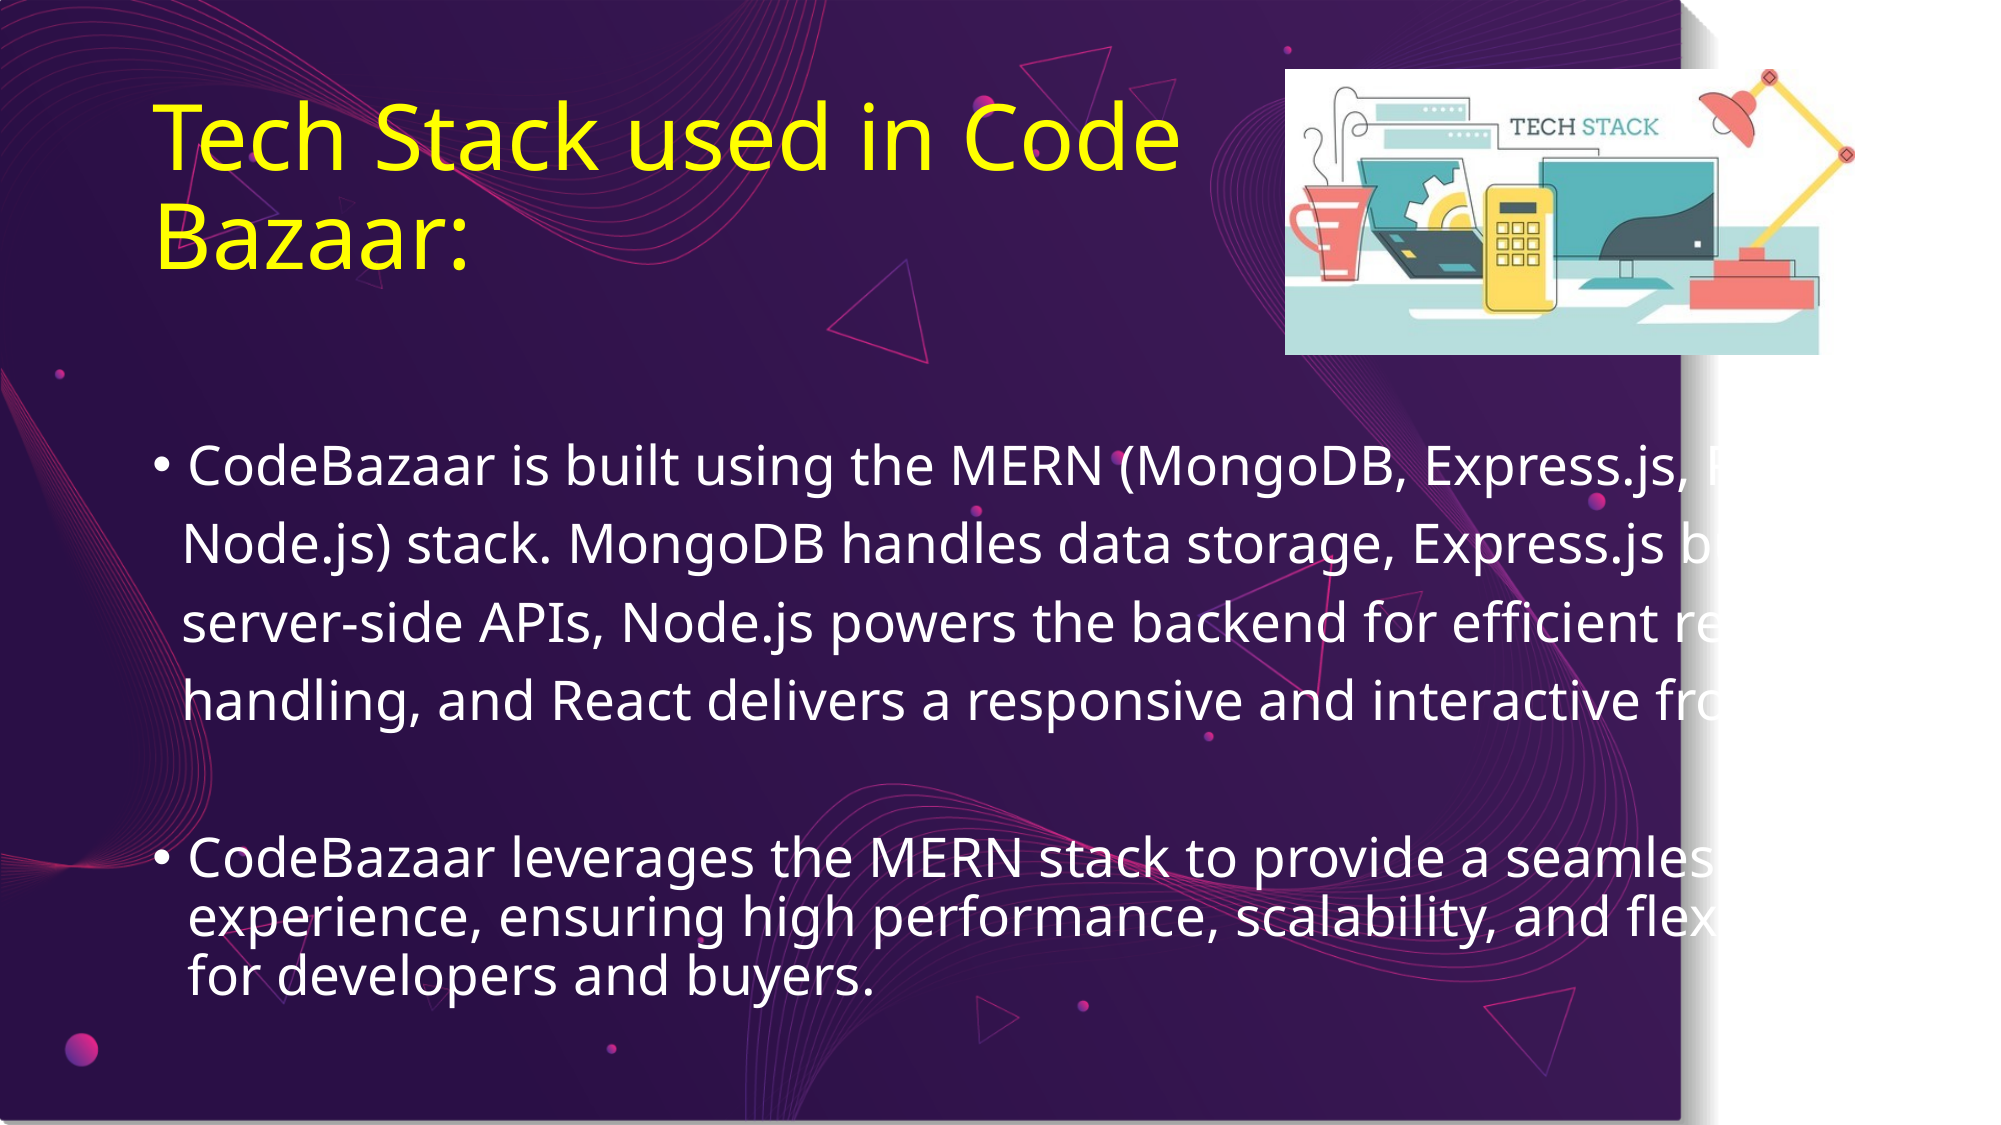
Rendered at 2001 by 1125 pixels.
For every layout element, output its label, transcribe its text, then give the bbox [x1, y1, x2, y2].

title Tech Stack used in Code Bazaar: [137, 59, 1348, 321]
picture [0, 0, 2001, 1125]
list CodeBazaar is built using the MERN (MongoDB, Express.js, React, Node.js) stack. MongoDB handles data storage, Express.js builds server-side APIs, Node.js powers the backend for efficient request handling, and React delivers a responsive and interactive front. CodeBazaar leverages the MERN stack to provide a seamless user experience, ensuring high performance, scalability, and flexibility for developers and buyers. [137, 430, 1945, 1022]
